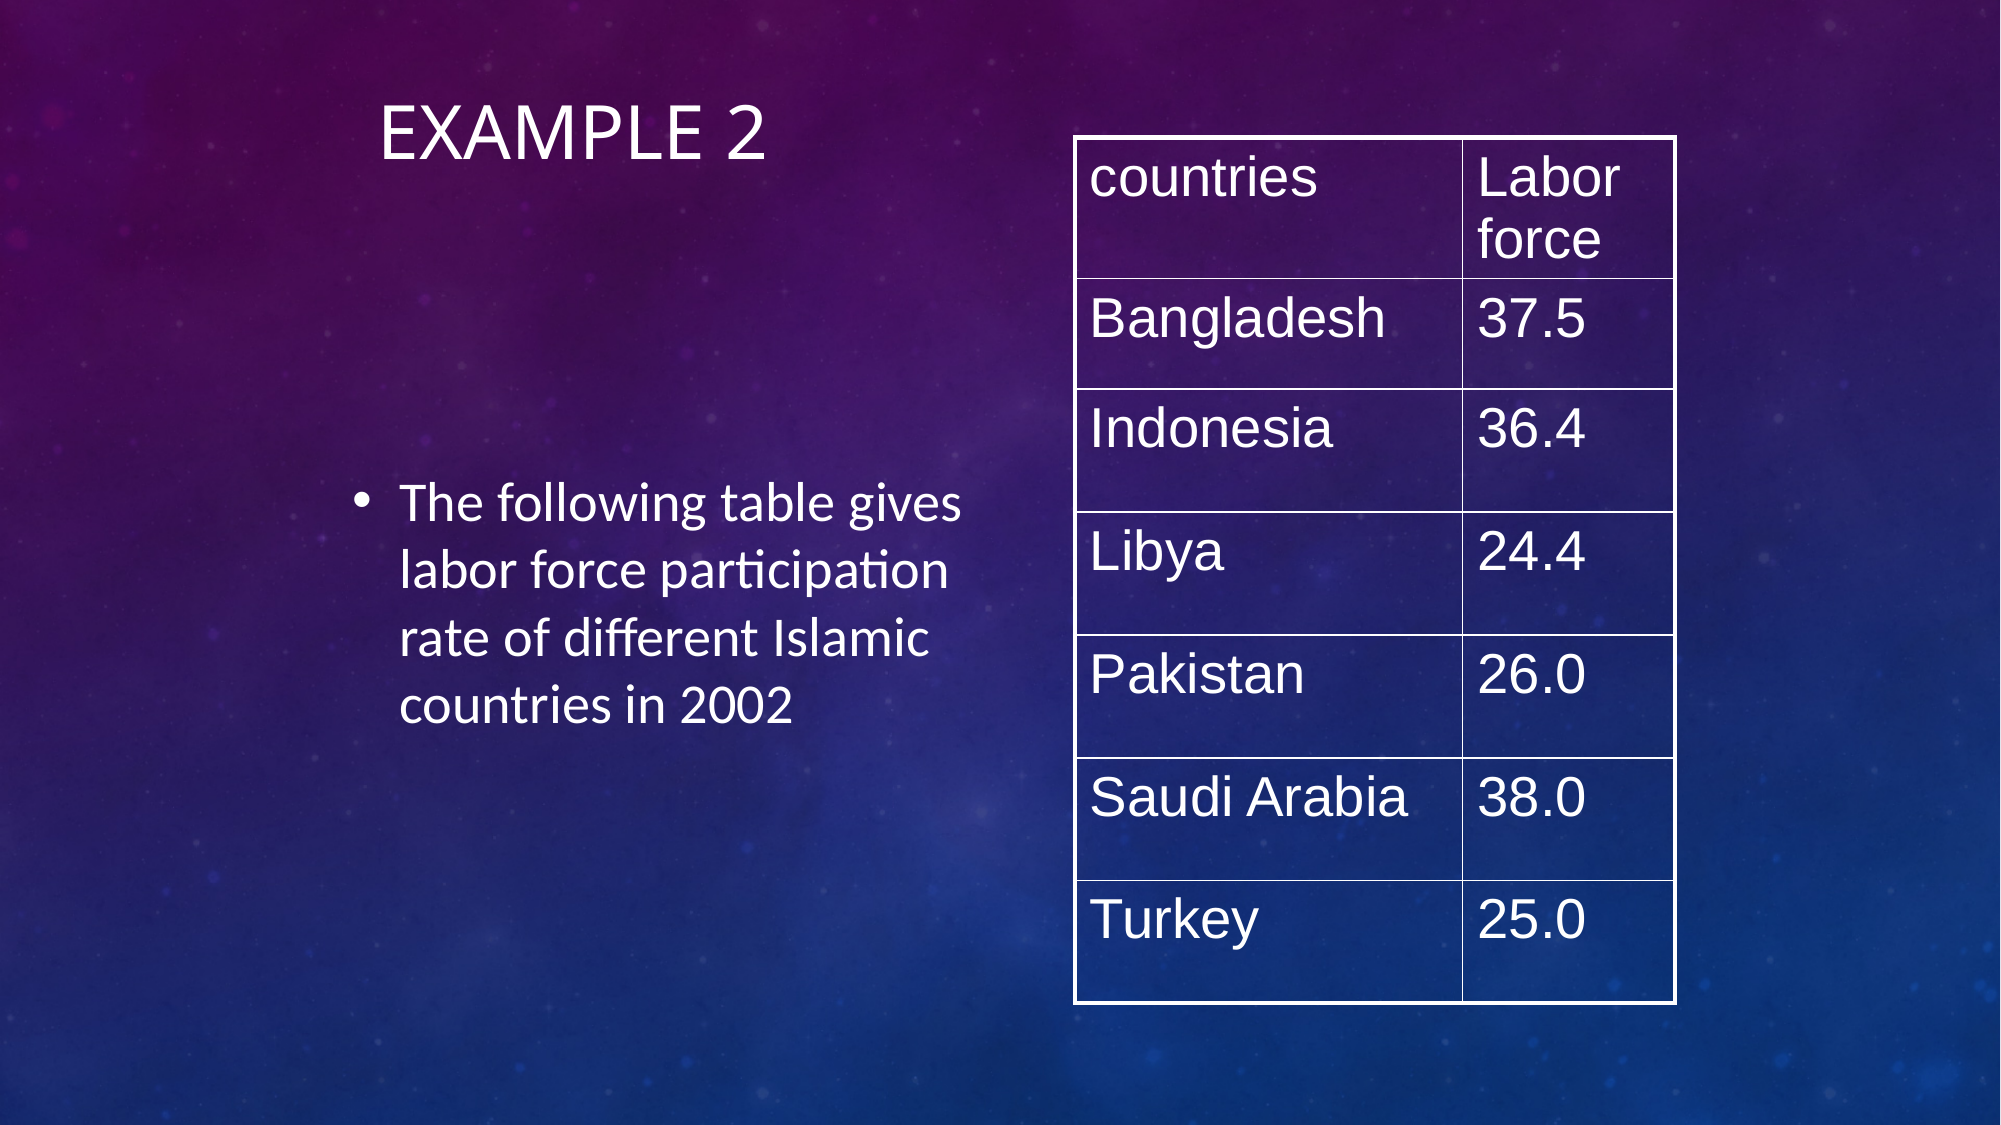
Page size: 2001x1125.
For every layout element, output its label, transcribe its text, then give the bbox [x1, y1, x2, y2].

table_cell Pakistan [1077, 636, 1462, 757]
table_cell Turkey [1077, 881, 1462, 1001]
table_header Labor force [1463, 140, 1673, 278]
table_cell 25.0 [1463, 881, 1673, 1001]
table_cell 37.5 [1463, 279, 1673, 388]
table_cell 24.4 [1463, 513, 1673, 634]
title Example 2 [362, 0, 1388, 260]
table_header countries [1077, 140, 1462, 278]
table_cell 36.4 [1463, 390, 1673, 511]
table_cell Bangladesh [1077, 279, 1462, 388]
table_cell Indonesia [1077, 390, 1462, 511]
table_cell 38.0 [1463, 759, 1673, 880]
table_cell Saudi Arabia [1077, 759, 1462, 880]
list The following table gives labor force participation rate of different Islamic countries in 2002 [337, 324, 1063, 875]
table_cell 26.0 [1463, 636, 1673, 757]
picture [0, 0, 2001, 1125]
table_cell Libya [1077, 513, 1462, 634]
